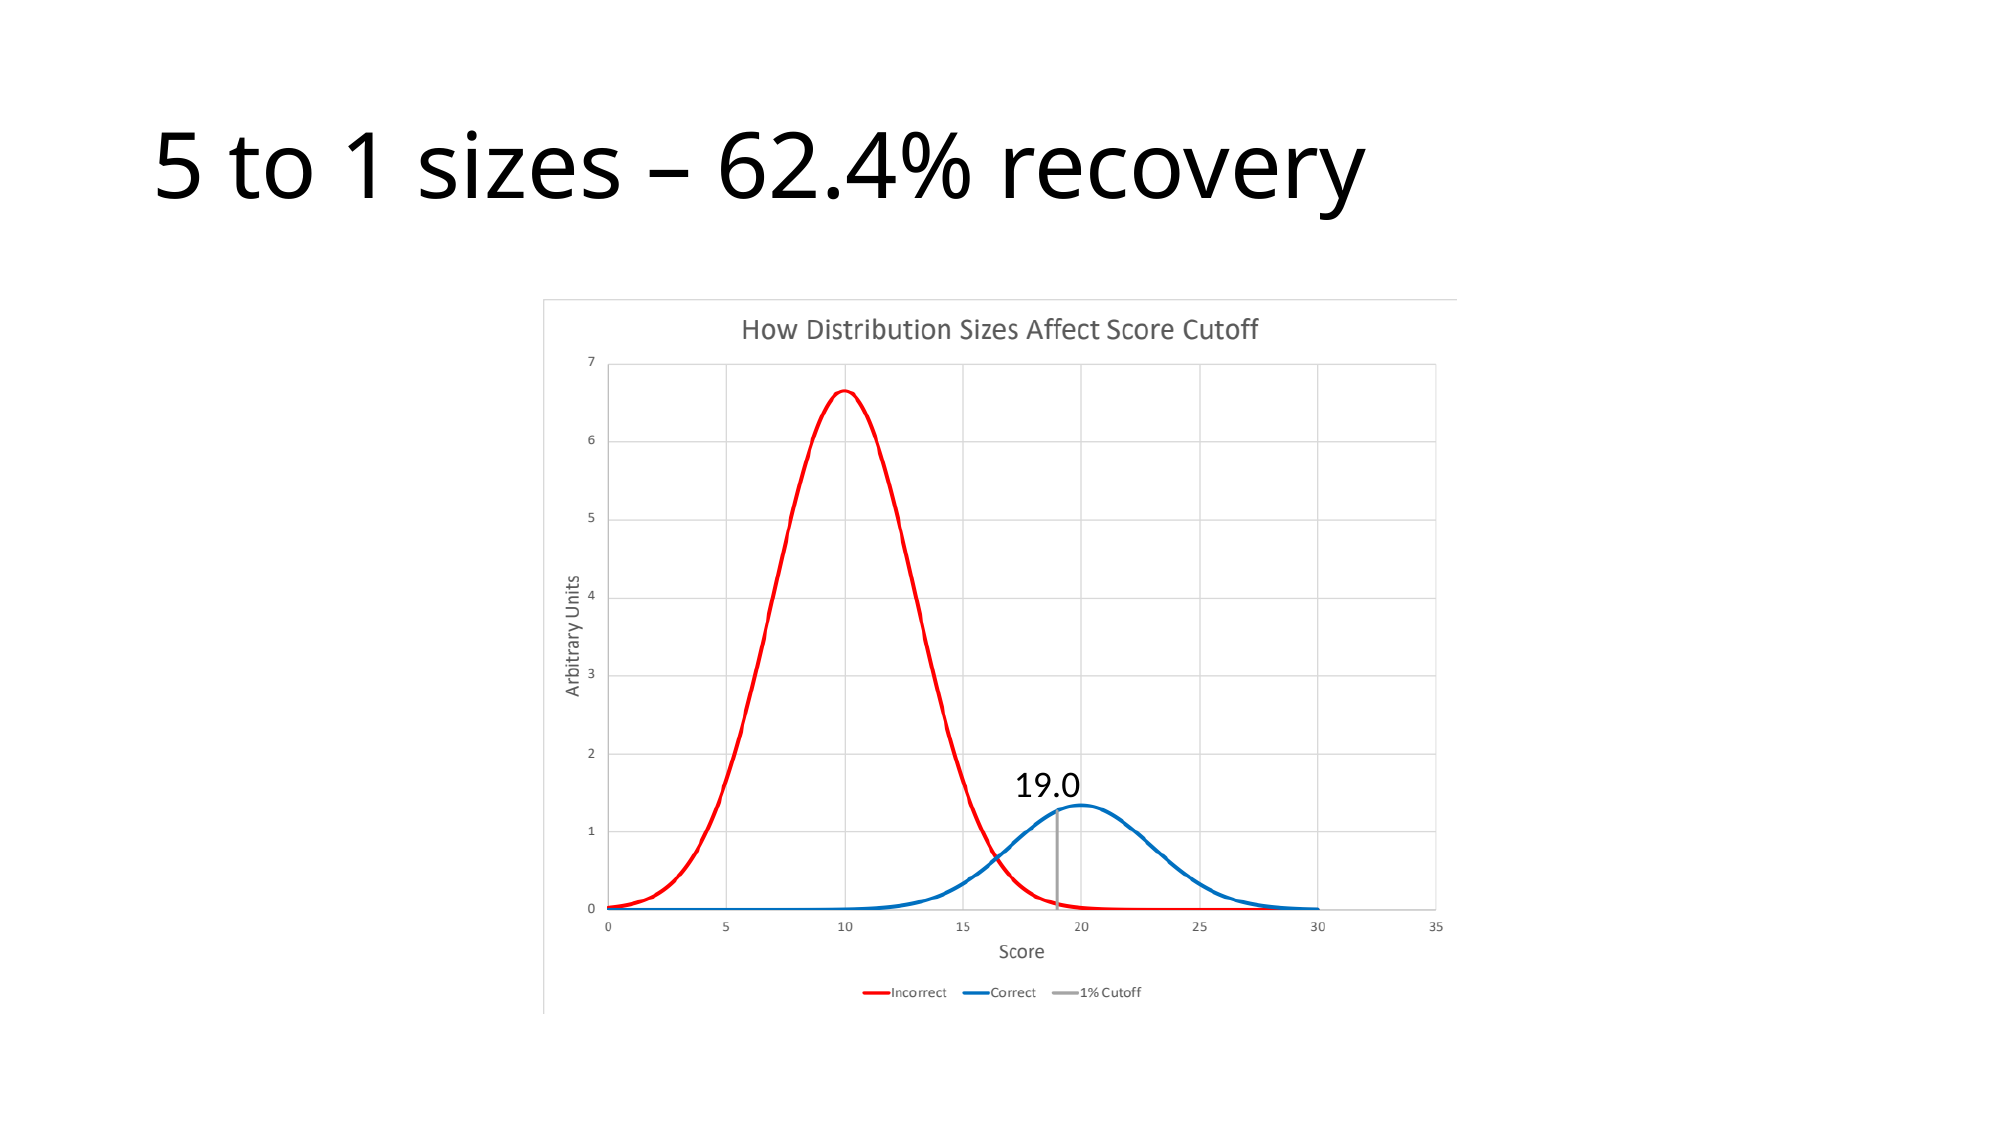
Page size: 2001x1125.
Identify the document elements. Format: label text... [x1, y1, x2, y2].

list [542, 299, 1457, 1014]
title 5 to 1 sizes – 62.4% recovery [137, 59, 1863, 278]
